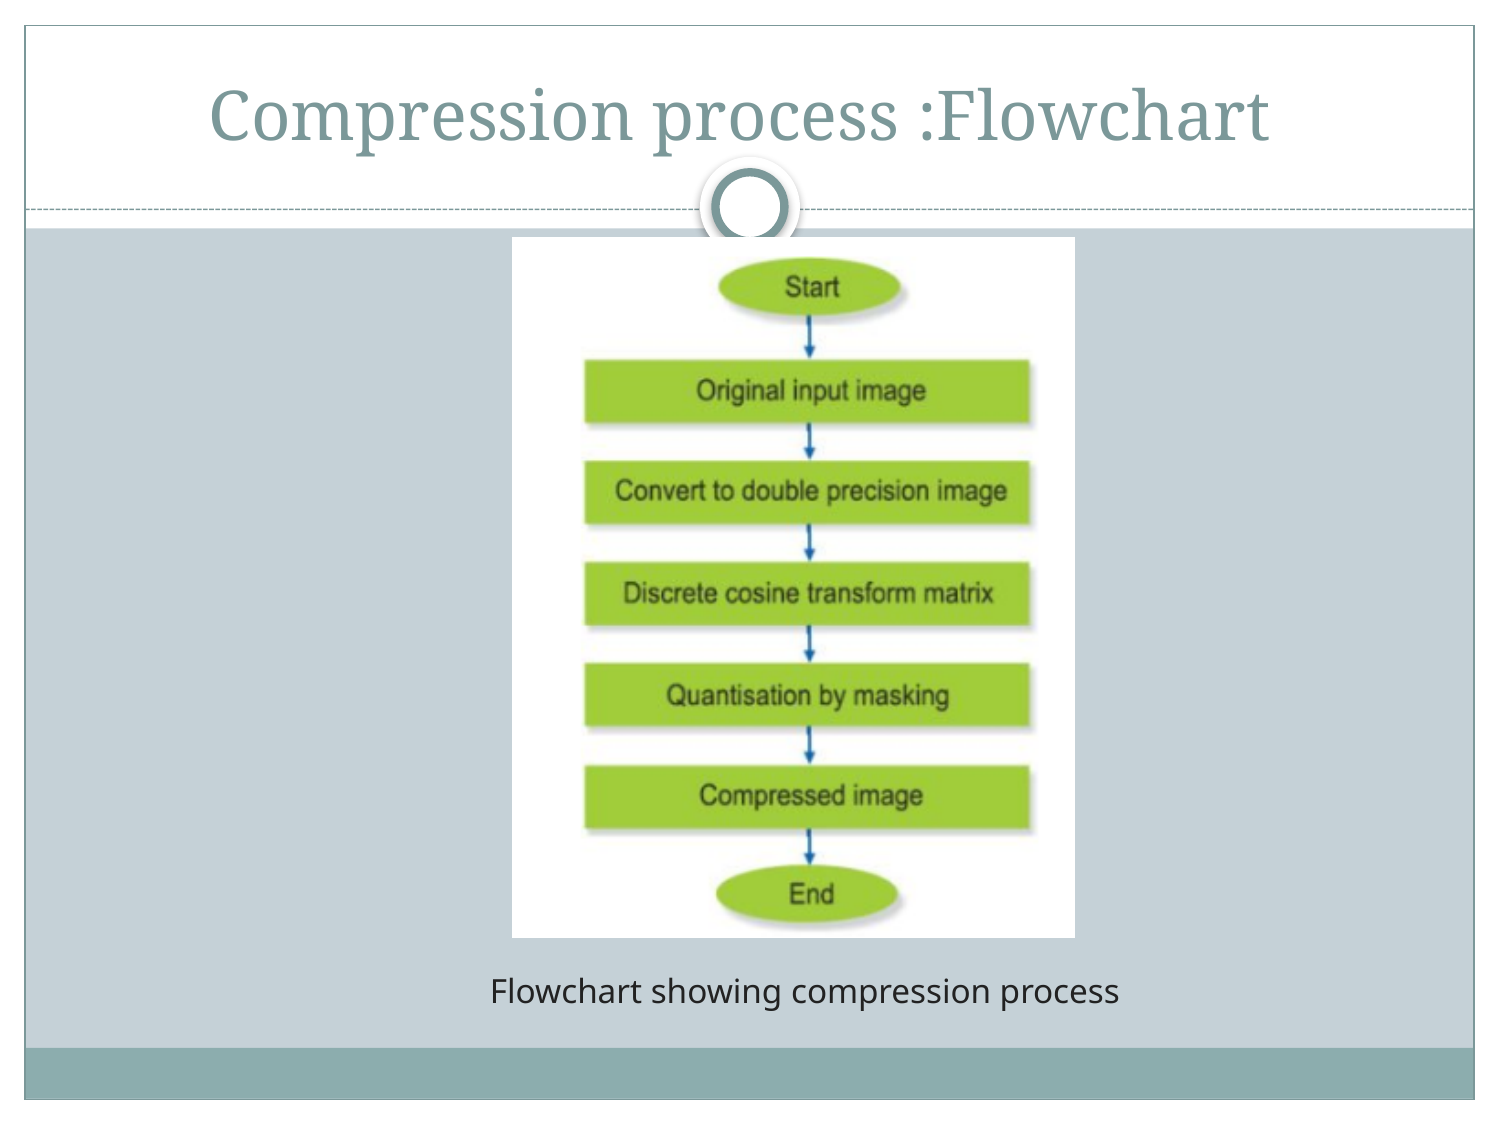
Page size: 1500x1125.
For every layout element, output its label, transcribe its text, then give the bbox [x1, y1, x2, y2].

text_box Flowchart showing compression process [474, 962, 1136, 1018]
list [512, 237, 1076, 938]
title Compression process :Flowchart [49, 37, 1450, 162]
